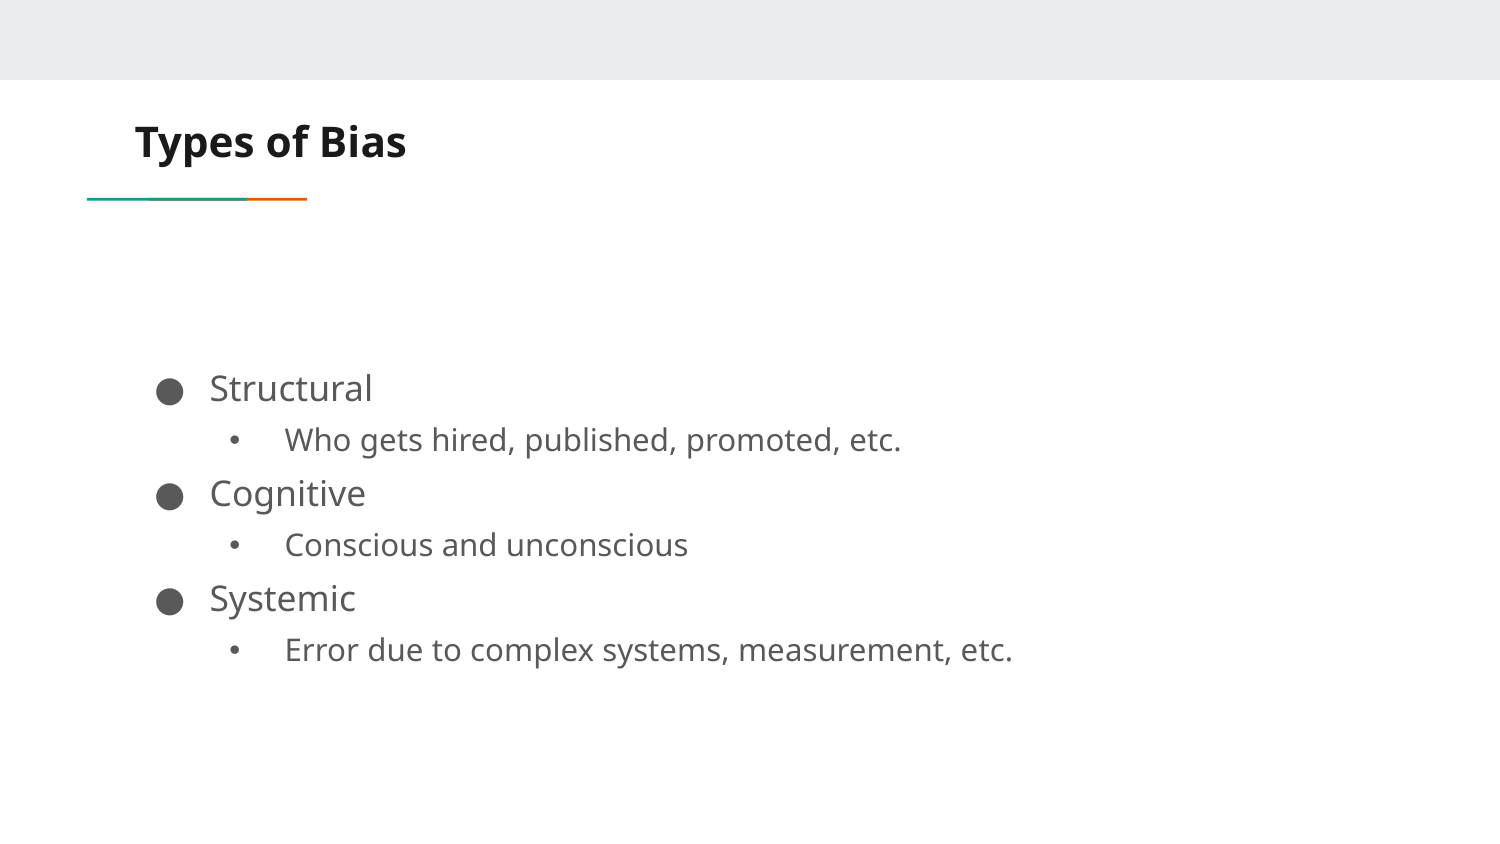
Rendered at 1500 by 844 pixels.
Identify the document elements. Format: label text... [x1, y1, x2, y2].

title Types of Bias [119, 97, 1381, 186]
list Structural Who gets hired, published, promoted, etc. Cognitive Conscious and unconscious Systemic Error due to complex systems, measurement, etc. [119, 341, 1381, 712]
